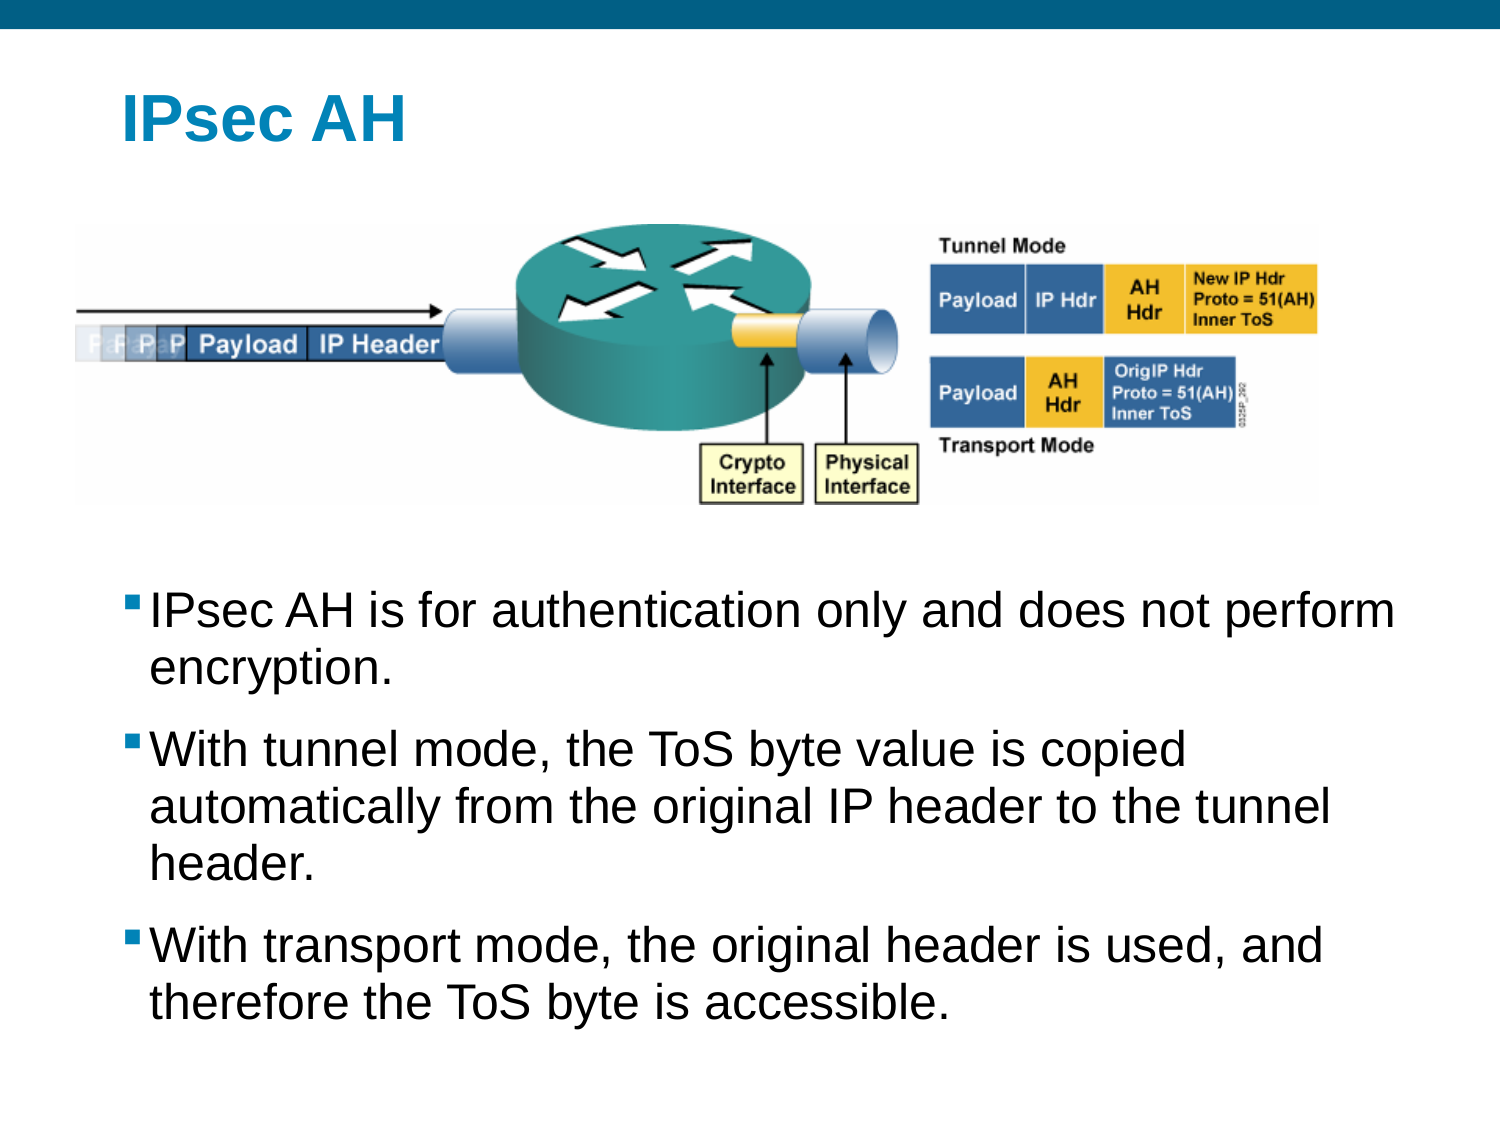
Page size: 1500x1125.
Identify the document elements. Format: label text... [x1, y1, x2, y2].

picture [75, 224, 1319, 506]
list IPsec AH is for authentication only and does not perform encryption. With tunnel mode, the ToS byte value is copied automatically from the original IP header to the tunnel header. With transport mode, the original header is used, and therefore the ToS byte is accessible. [107, 575, 1447, 1038]
title IPsec AH [107, 50, 1444, 163]
